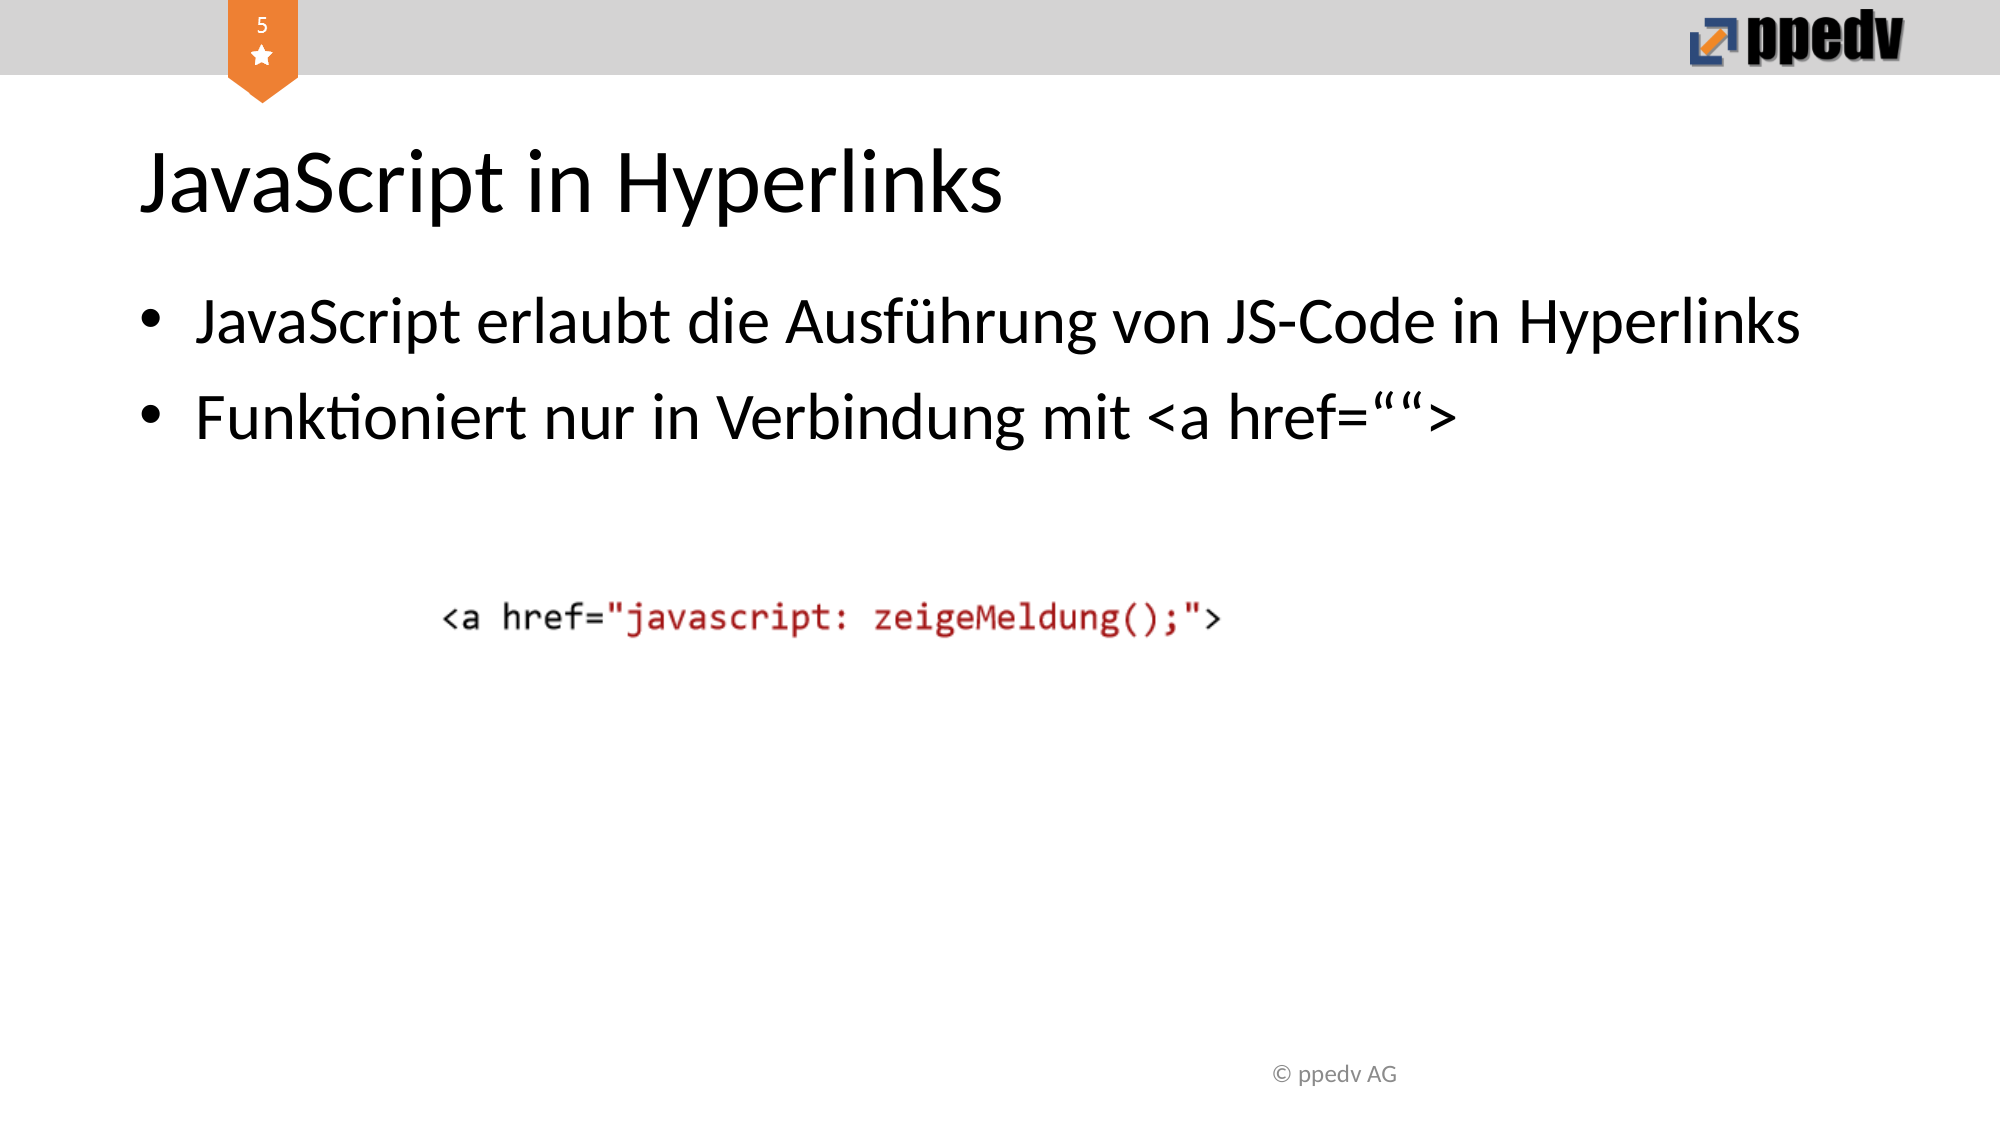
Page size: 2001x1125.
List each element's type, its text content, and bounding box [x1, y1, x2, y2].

footer © ppedv AG [137, 1042, 1413, 1103]
text_box JavaScript erlaubt die Ausführung von JS-Code in Hyperlinks Funktioniert nur in Verbindung mit <a href=““> [137, 277, 1814, 454]
text_box [423, 575, 1248, 673]
title JavaScript in Hyperlinks [137, 82, 1863, 271]
picture [0, 0, 2000, 104]
